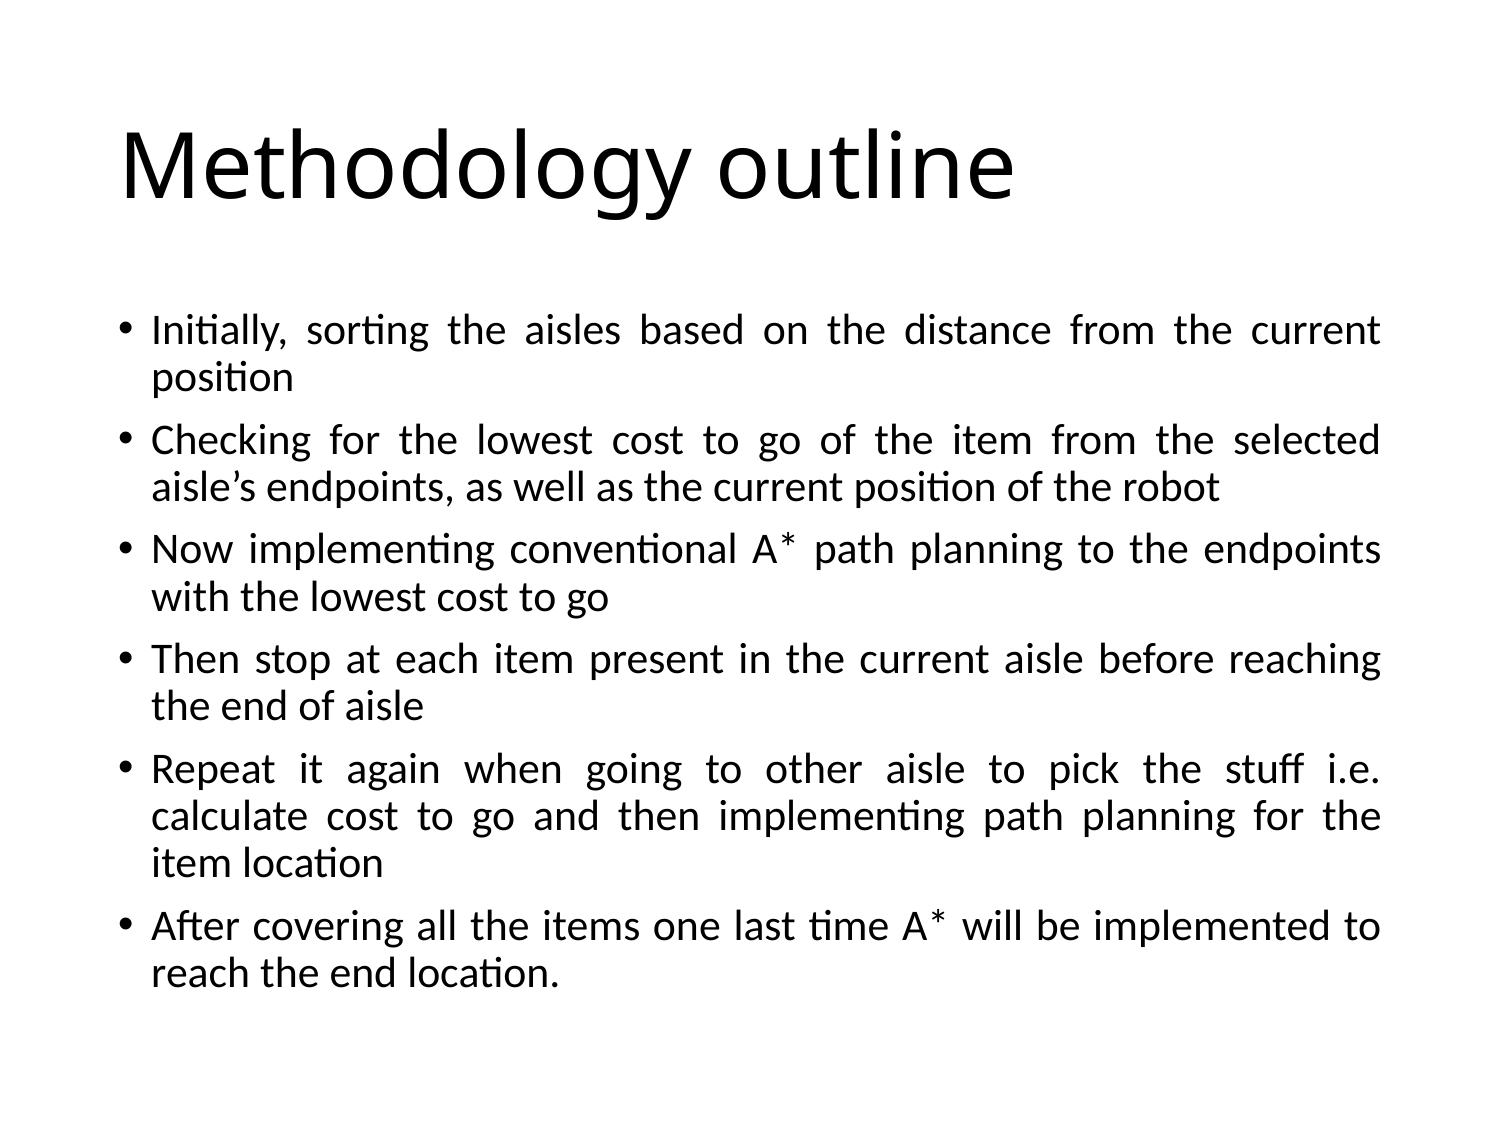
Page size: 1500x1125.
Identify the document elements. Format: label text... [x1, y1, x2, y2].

title Methodology outline [103, 59, 1397, 278]
list Initially, sorting the aisles based on the distance from the current position Checking for the lowest cost to go of the item from the selected aisle’s endpoints, as well as the current position of the robot Now implementing conventional A* path planning to the endpoints with the lowest cost to go Then stop at each item present in the current aisle before reaching the end of aisle Repeat it again when going to other aisle to pick the stuff i.e. calculate cost to go and then implementing path planning for the item location After covering all the items one last time A* will be implemented to reach the end location. [103, 299, 1397, 1014]
